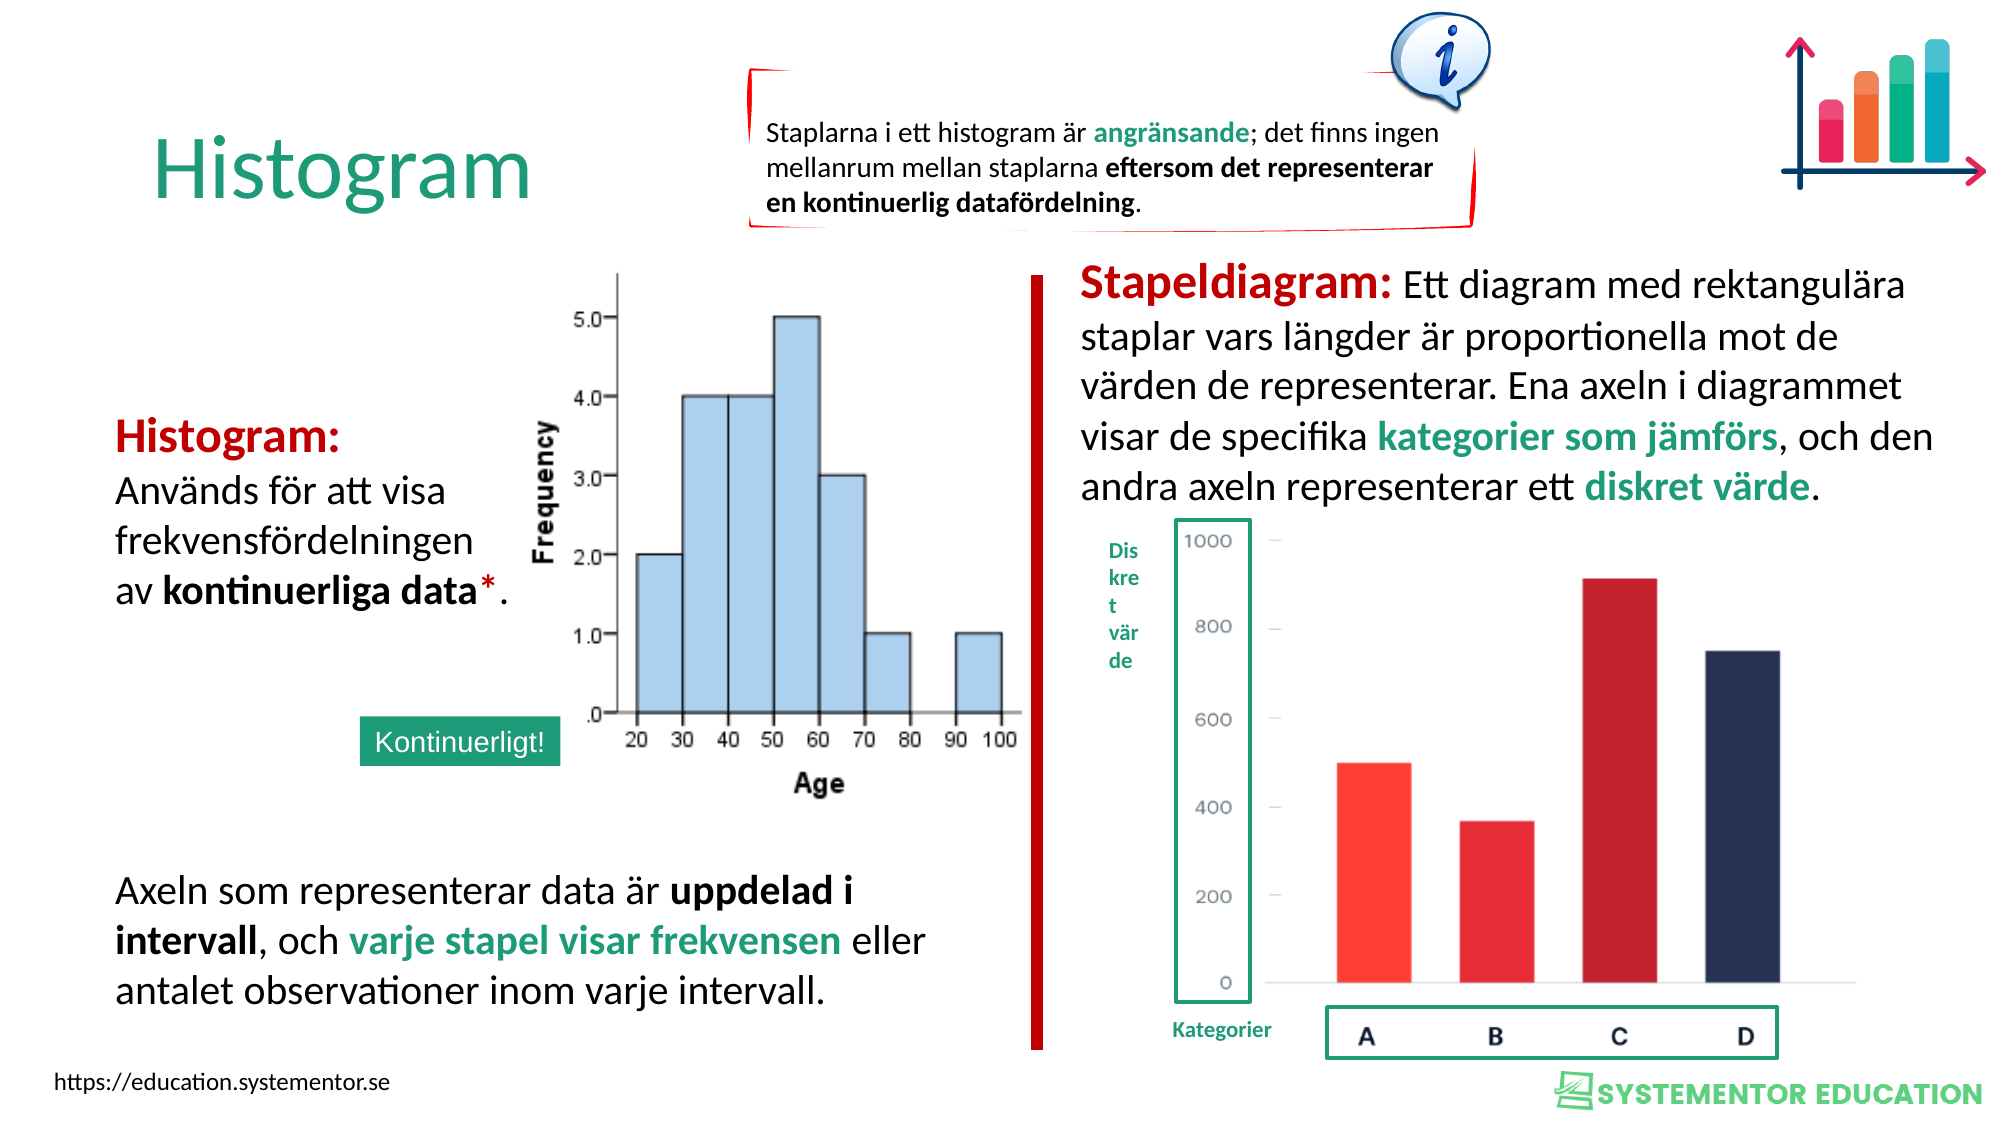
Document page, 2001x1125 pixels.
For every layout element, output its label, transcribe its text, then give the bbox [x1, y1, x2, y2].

picture [1158, 511, 1996, 1125]
text_box Histogram: Används för att visa frekvensfördelningen av kontinuerliga data*. Axeln som representerar data är uppdelad i intervall, och varje stapel visar frekvensen eller antalet observationer inom varje intervall. [95, 392, 1006, 1014]
text_box Histogram [137, 59, 1863, 278]
picture [1381, 4, 1500, 122]
picture [1781, 11, 1986, 216]
picture [524, 268, 1031, 805]
text_box Staplarna i ett histogram är angränsande; det finns ingen mellanrum mellan staplarna eftersom det representerar en kontinuerlig datafördelning. [747, 70, 1476, 232]
text_box Stapeldiagram: Ett diagram med rektangulära staplar vars längder är proportionella mot de värden de representerar. Ena axeln i diagrammet visar de specifika kategorier som jämförs, och den andra axeln representerar ett diskret värde. [1060, 238, 1972, 512]
text_box Kontinuerligt! [359, 716, 519, 766]
text_box https://education.systementor.se [38, 1058, 625, 1104]
text_box Diskret värde [1094, 527, 1153, 680]
